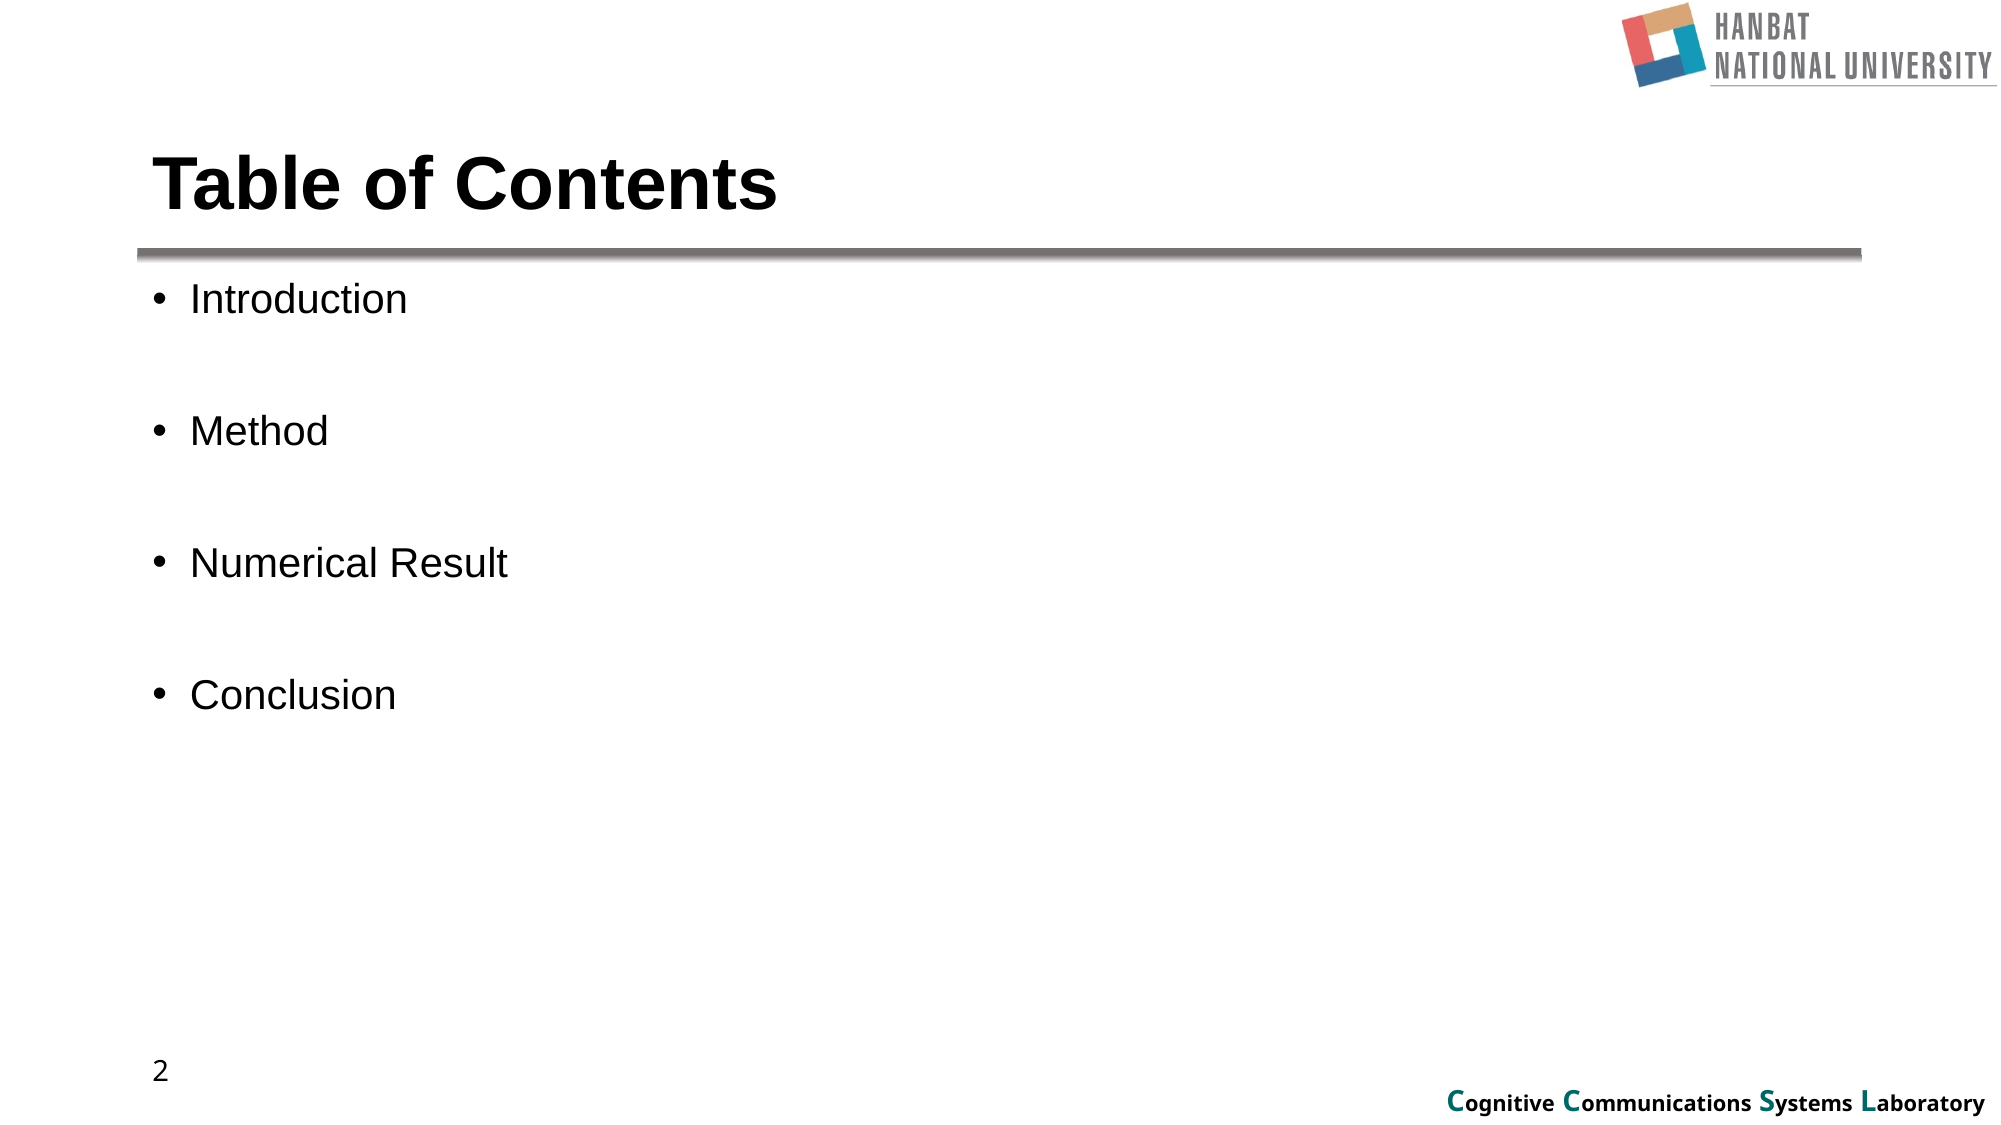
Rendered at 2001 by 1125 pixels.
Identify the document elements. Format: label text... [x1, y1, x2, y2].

title Table of Contents [137, 129, 1863, 242]
picture [1621, 2, 1998, 90]
slide_number 2 [137, 1042, 357, 1103]
list Introduction Method Numerical Result Conclusion [137, 270, 1863, 1014]
